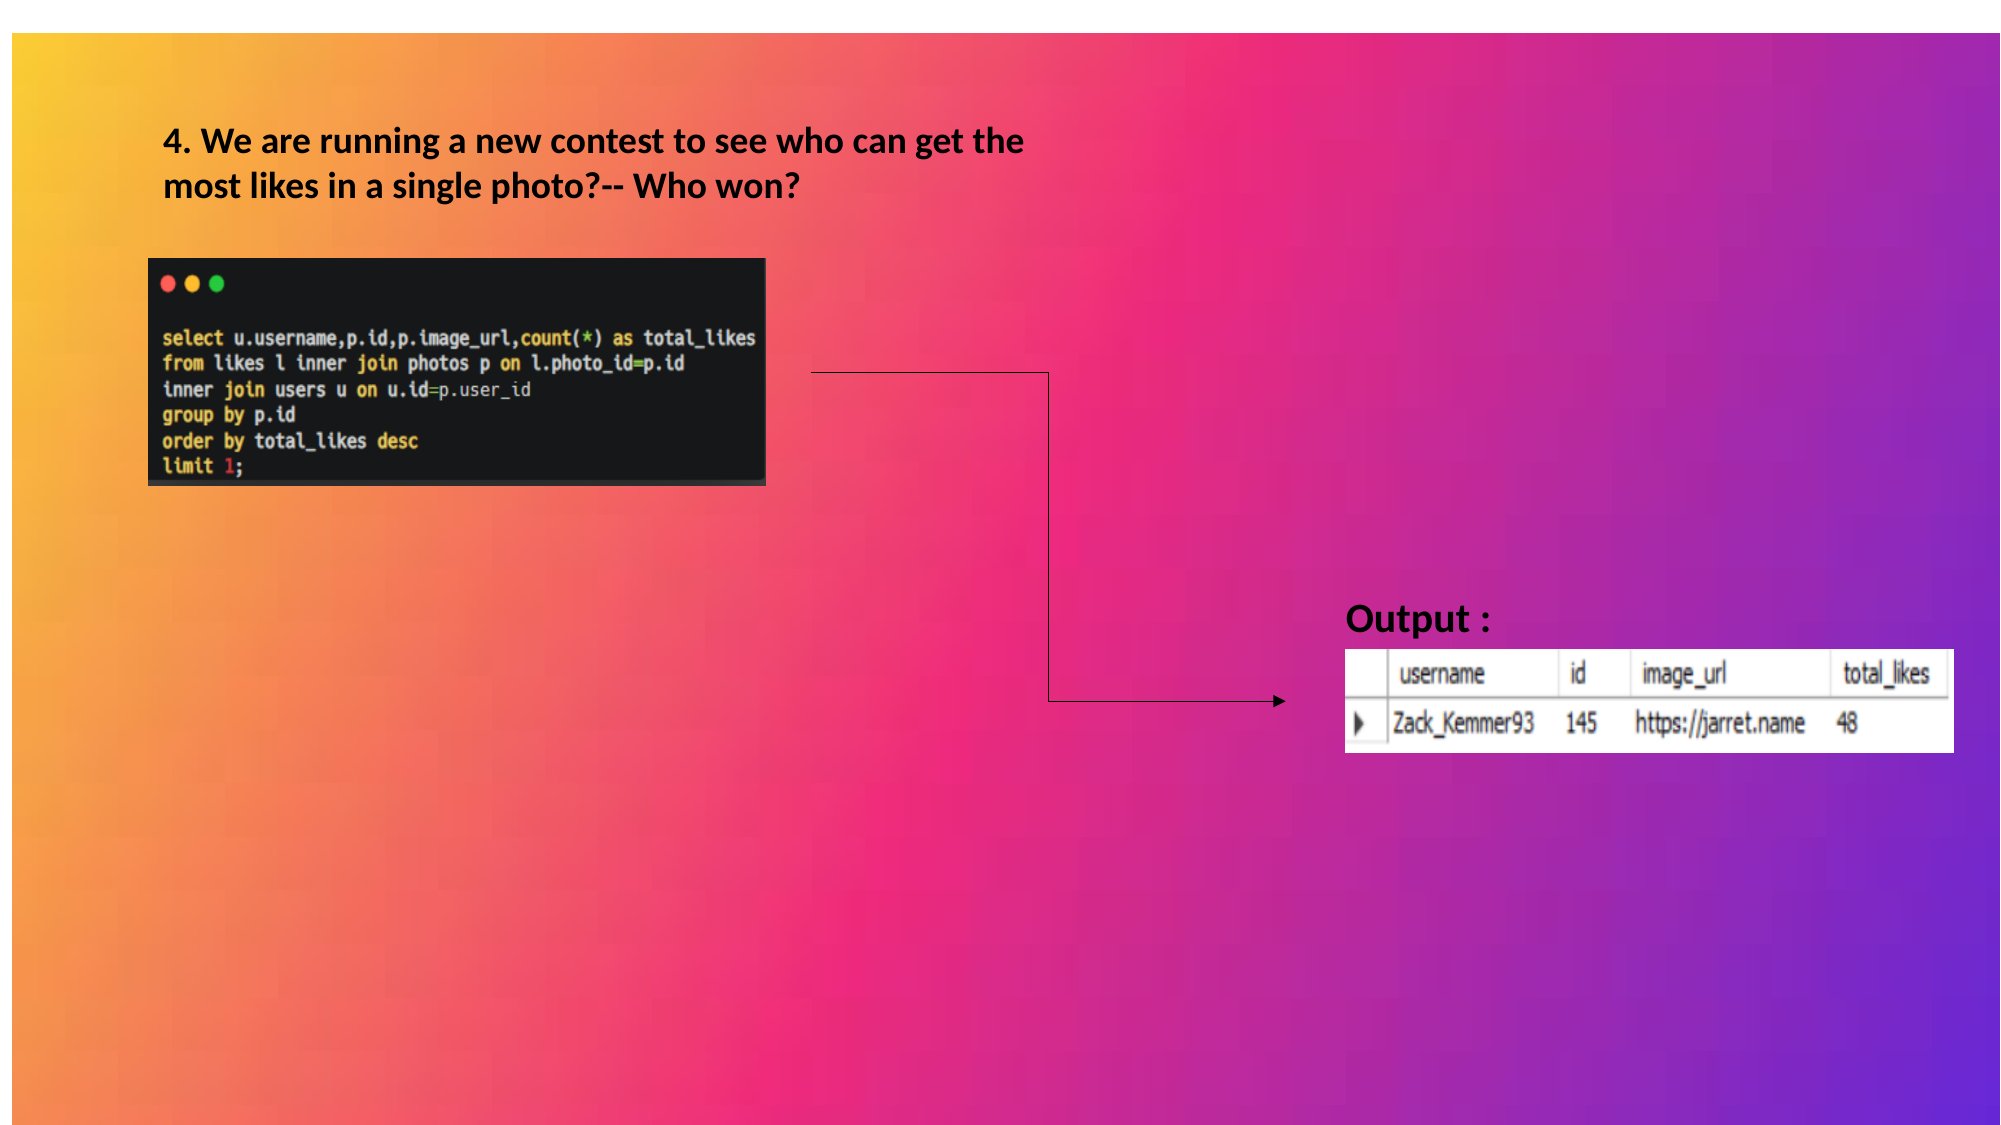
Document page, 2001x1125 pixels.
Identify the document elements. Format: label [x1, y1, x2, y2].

picture [12, 33, 2000, 1125]
text_box [810, 372, 1286, 702]
